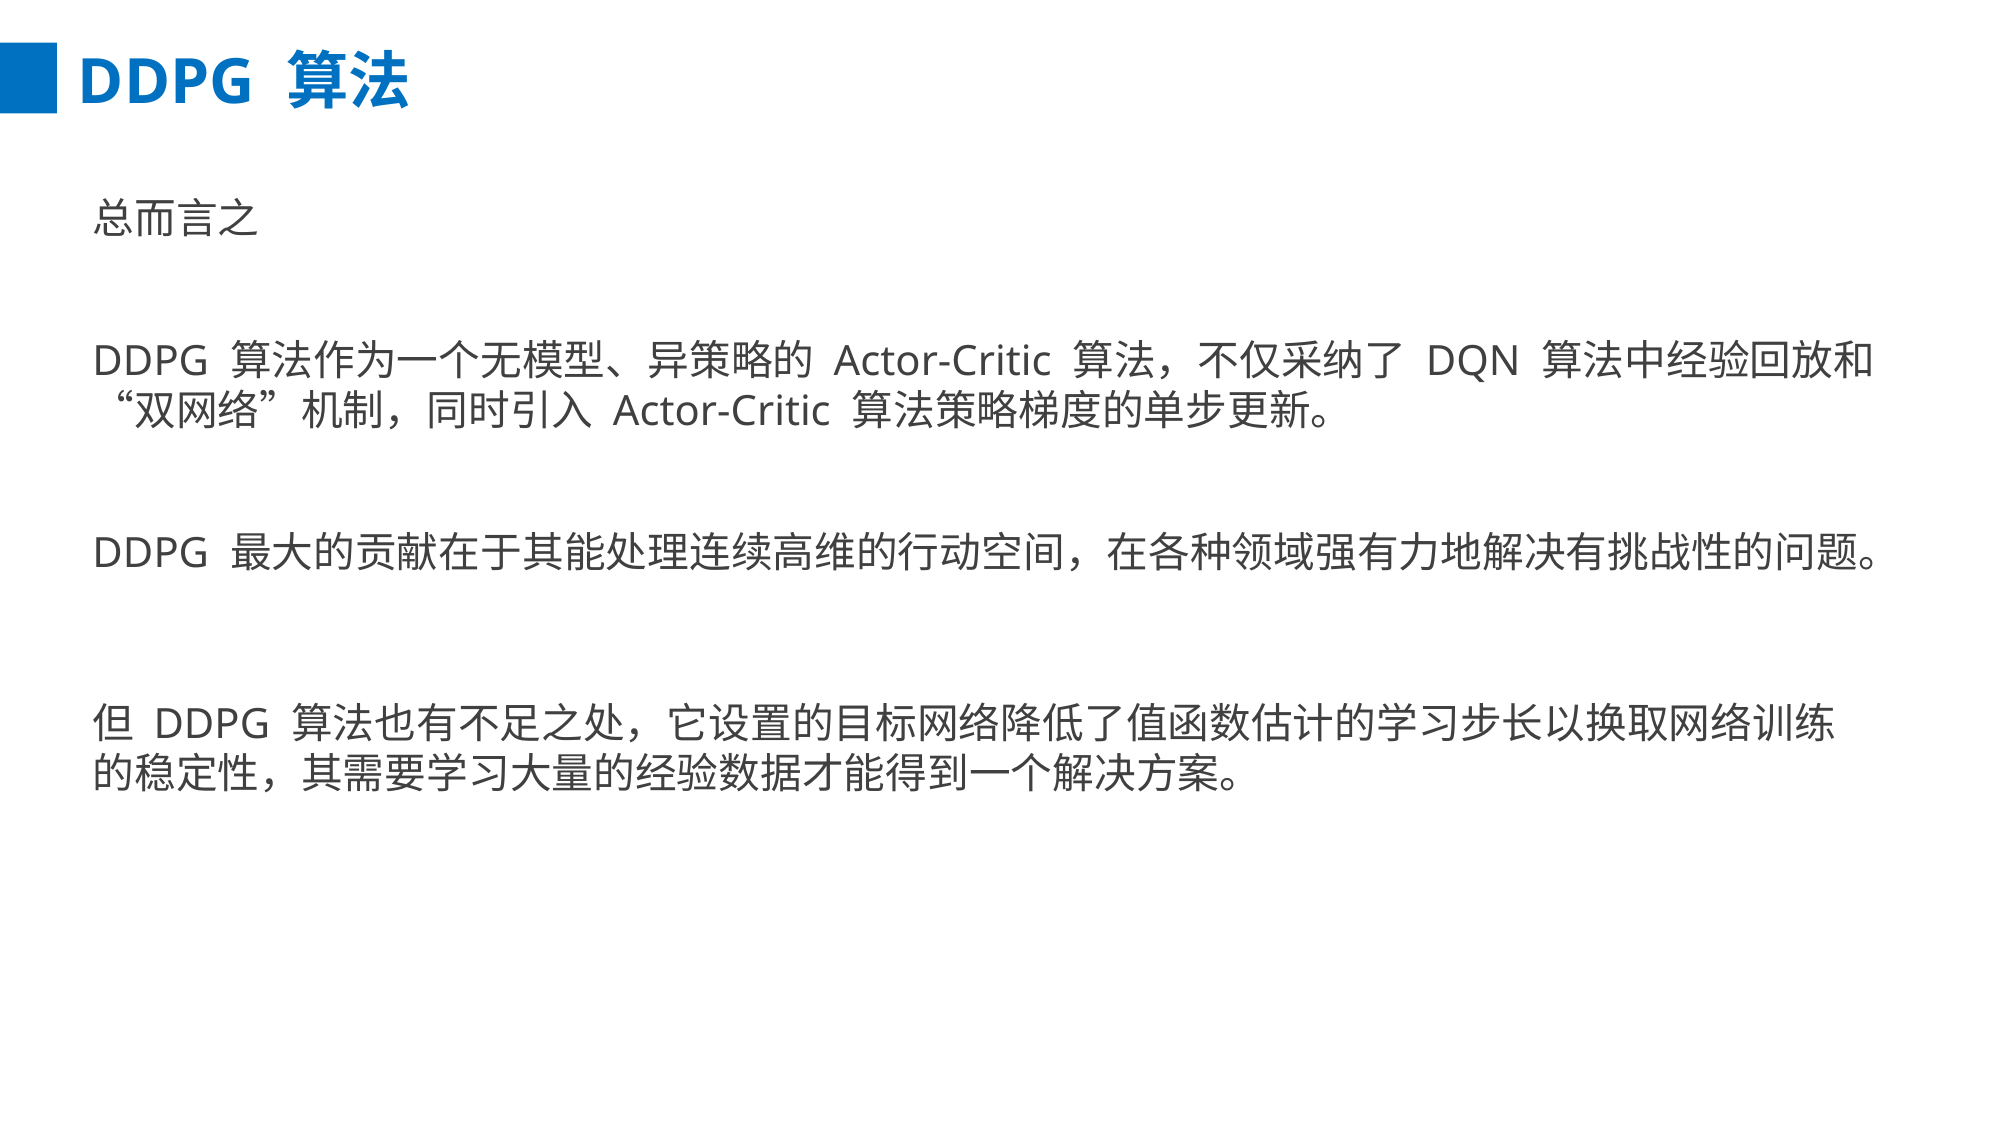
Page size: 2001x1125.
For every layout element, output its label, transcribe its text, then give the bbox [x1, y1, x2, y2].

list DDPG 算法 [77, 49, 1588, 107]
list 总而言之 DDPG 算法作为一个无模型、异策略的 Actor-Critic 算法，不仅采纳了 DQN 算法中经验回放和“双网络”机制，同时引入 Actor-Critic 算法策略梯度的单步更新。 DDPG 最大的贡献在于其能处理连续高维的行动空间，在各种领域强有力地解决有挑战性的问题。 但 DDPG 算法也有不足之处，它设置的目标网络降低了值函数估计的学习步长以换取网络训练 的稳定性，其需要学习大量的经验数据才能得到一个解决方案。 [77, 184, 1896, 967]
